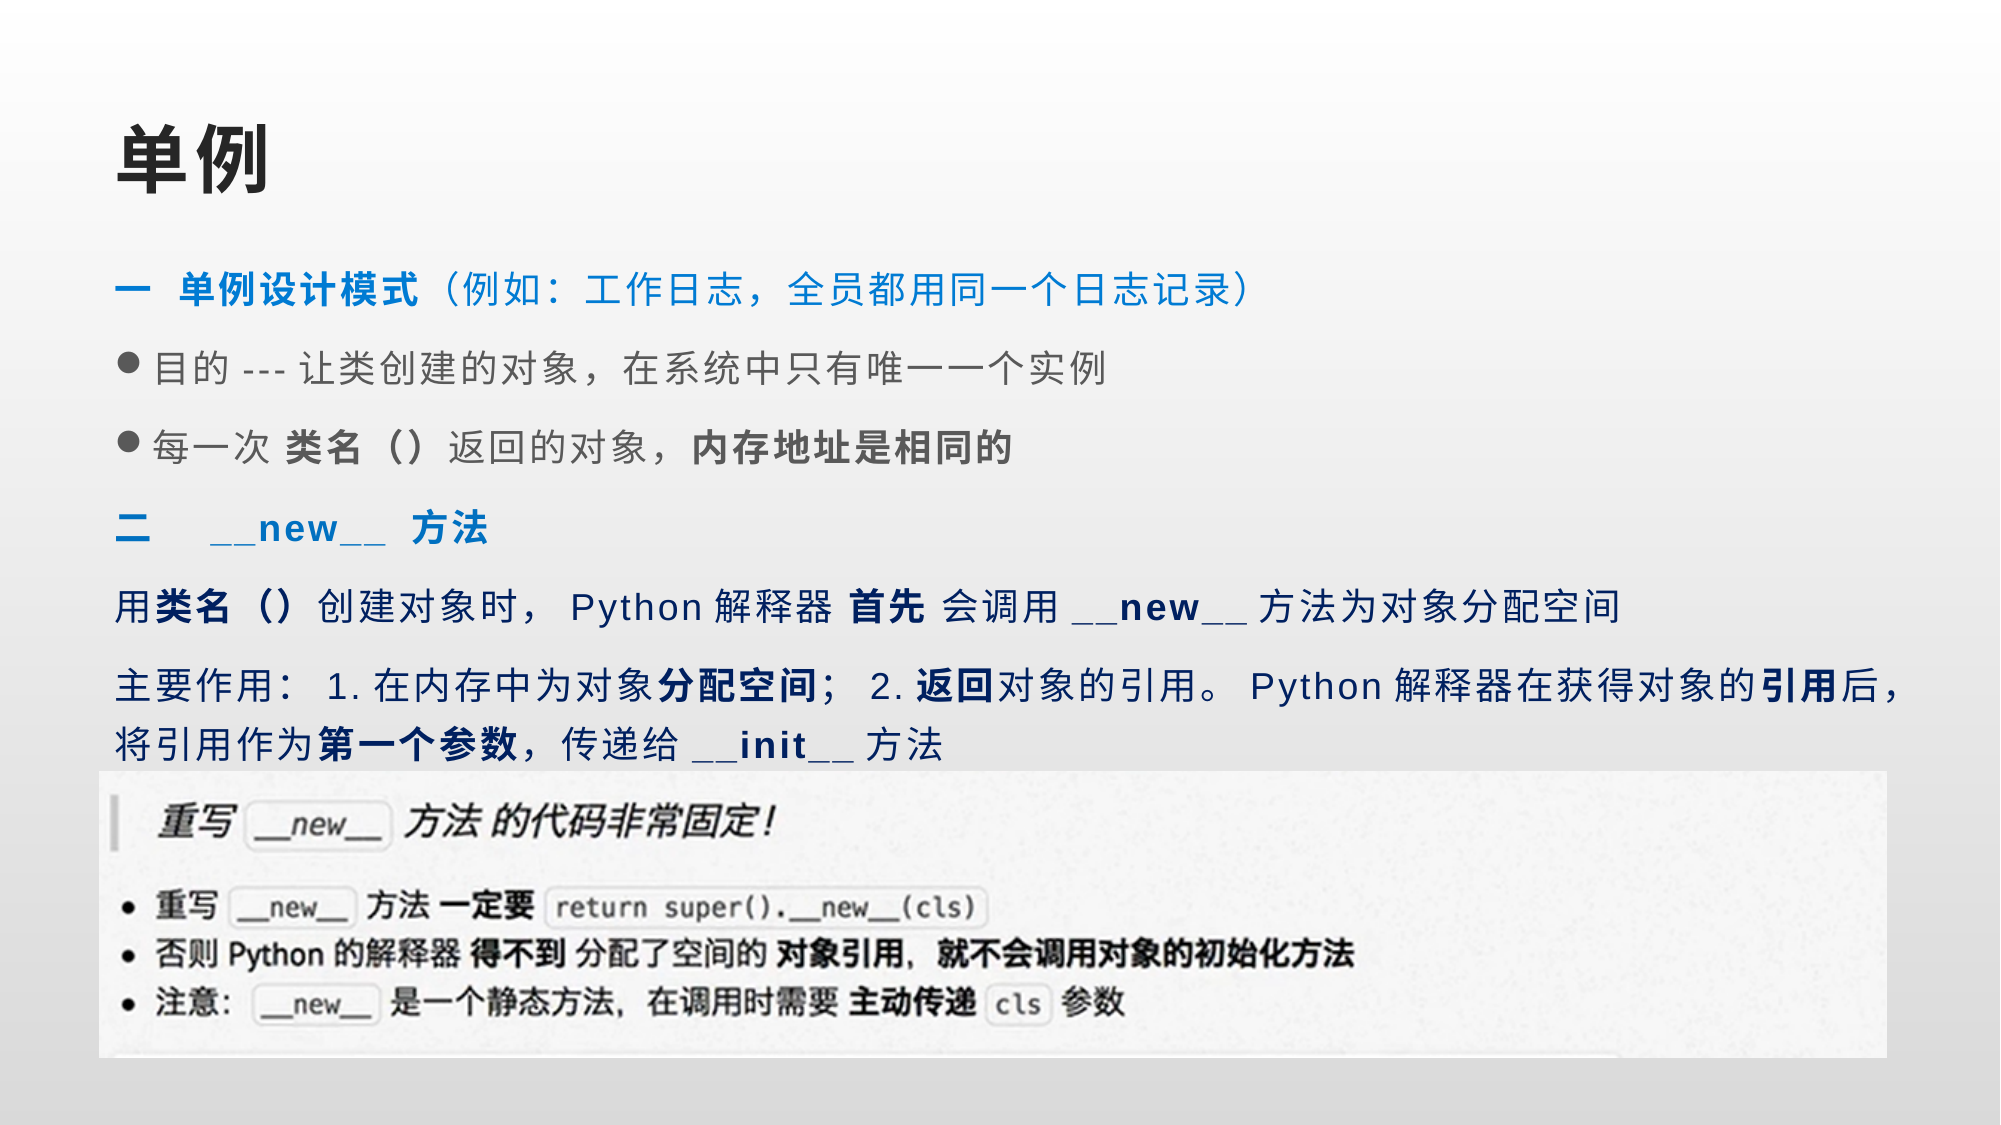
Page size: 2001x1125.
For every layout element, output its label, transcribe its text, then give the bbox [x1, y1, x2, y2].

picture [99, 771, 1887, 1058]
list 一 单例设计模式（例如：工作日志，全员都用同一个日志记录） 目的---让类创建的对象，在系统中只有唯一一个实例 每一次 类名（）返回的对象，内存地址是相同的 二 __new__ 方法 用类名（）创建对象时，Python解释器 首先 会调用__new__方法为对象分配空间 主要作用：1.在内存中为对象分配空间；2.返回对象的引用。Python解释器在获得对象的引用后，将引用作为第一个参数，传递给__init__方法 [99, 244, 1900, 1026]
title 单例 [99, 99, 1900, 216]
